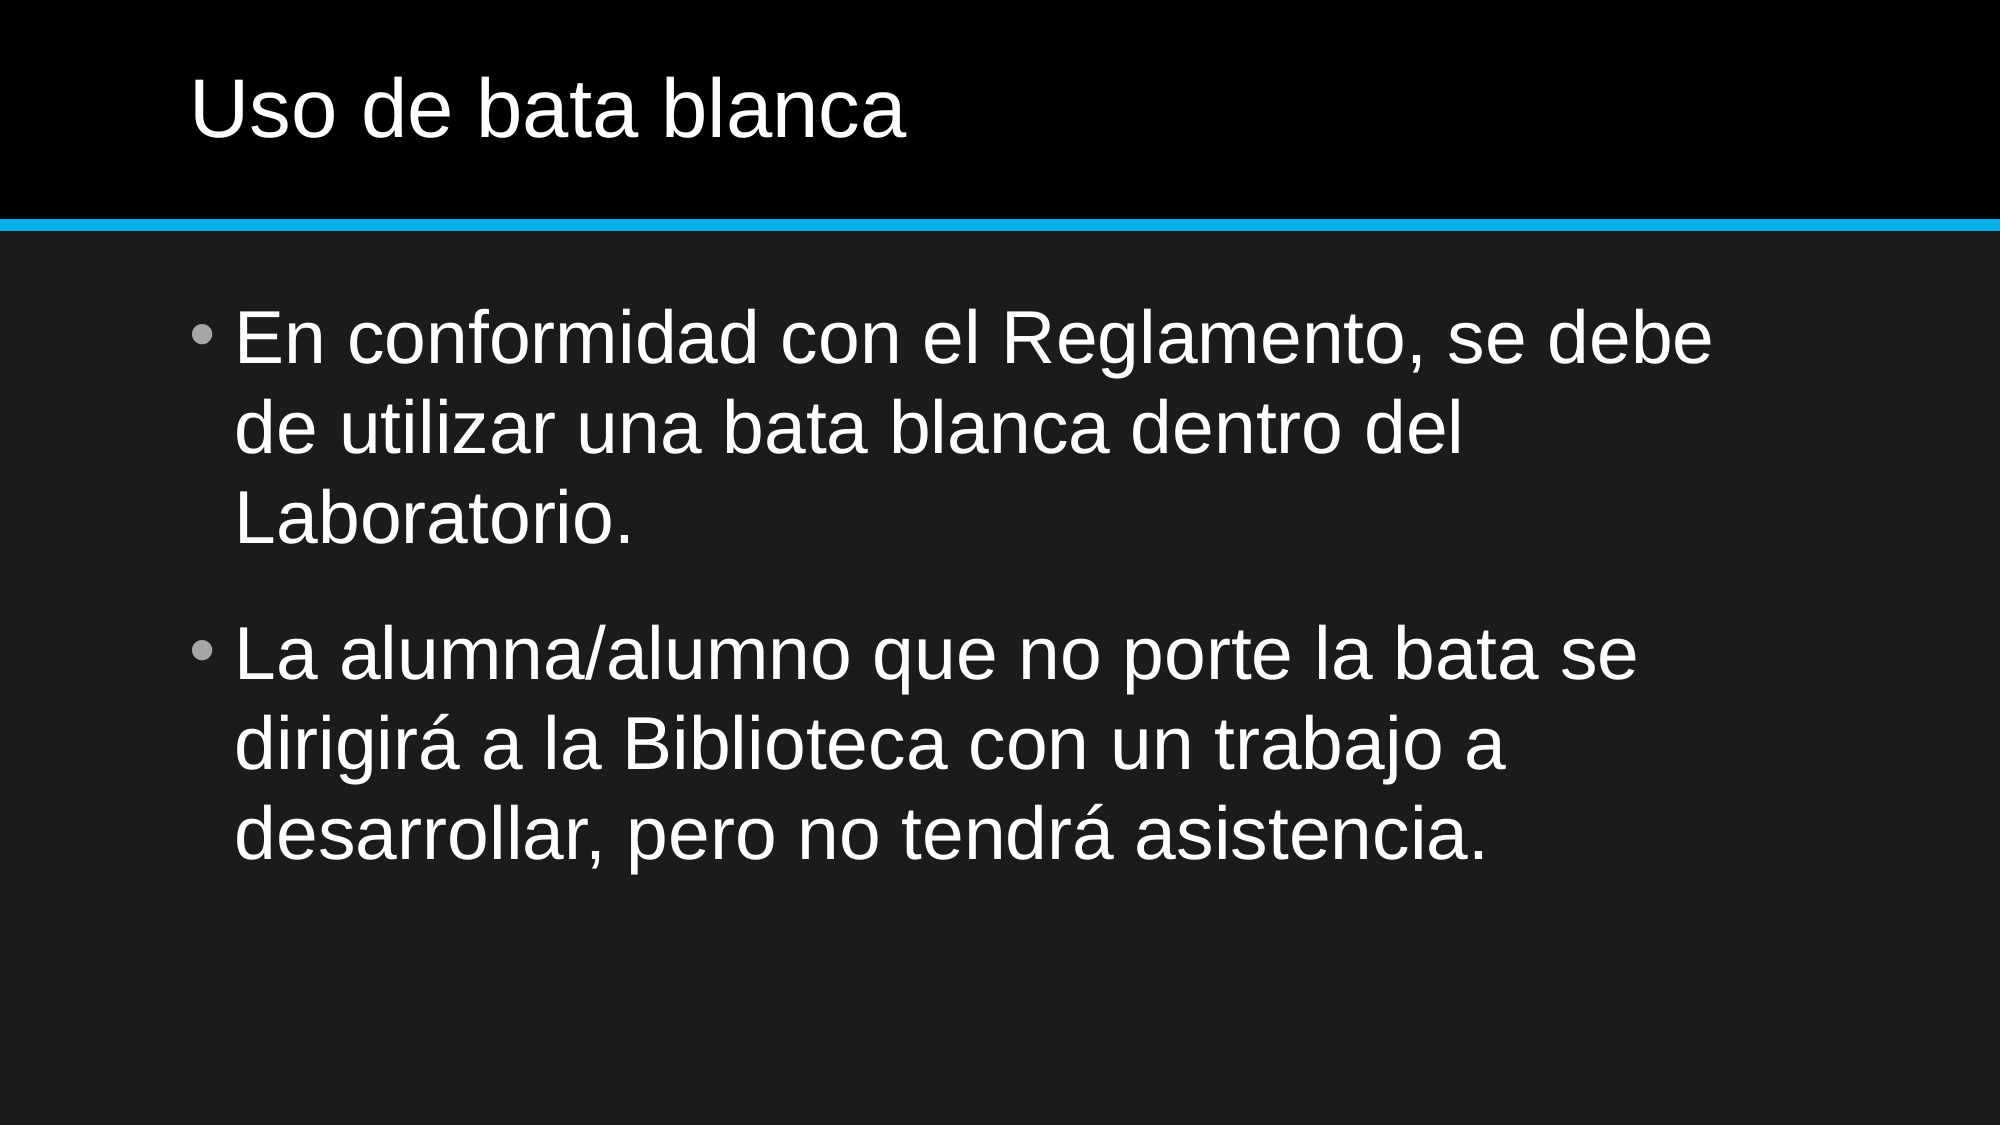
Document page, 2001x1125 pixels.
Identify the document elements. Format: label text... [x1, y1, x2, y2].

title Uso de bata blanca [174, 20, 1825, 201]
list En conformidad con el Reglamento, se debe de utilizar una bata blanca dentro del Laboratorio. La alumna/alumno que no porte la bata se dirigirá a la Biblioteca con un trabajo a desarrollar, pero no tendrá asistencia. [174, 281, 1825, 1013]
